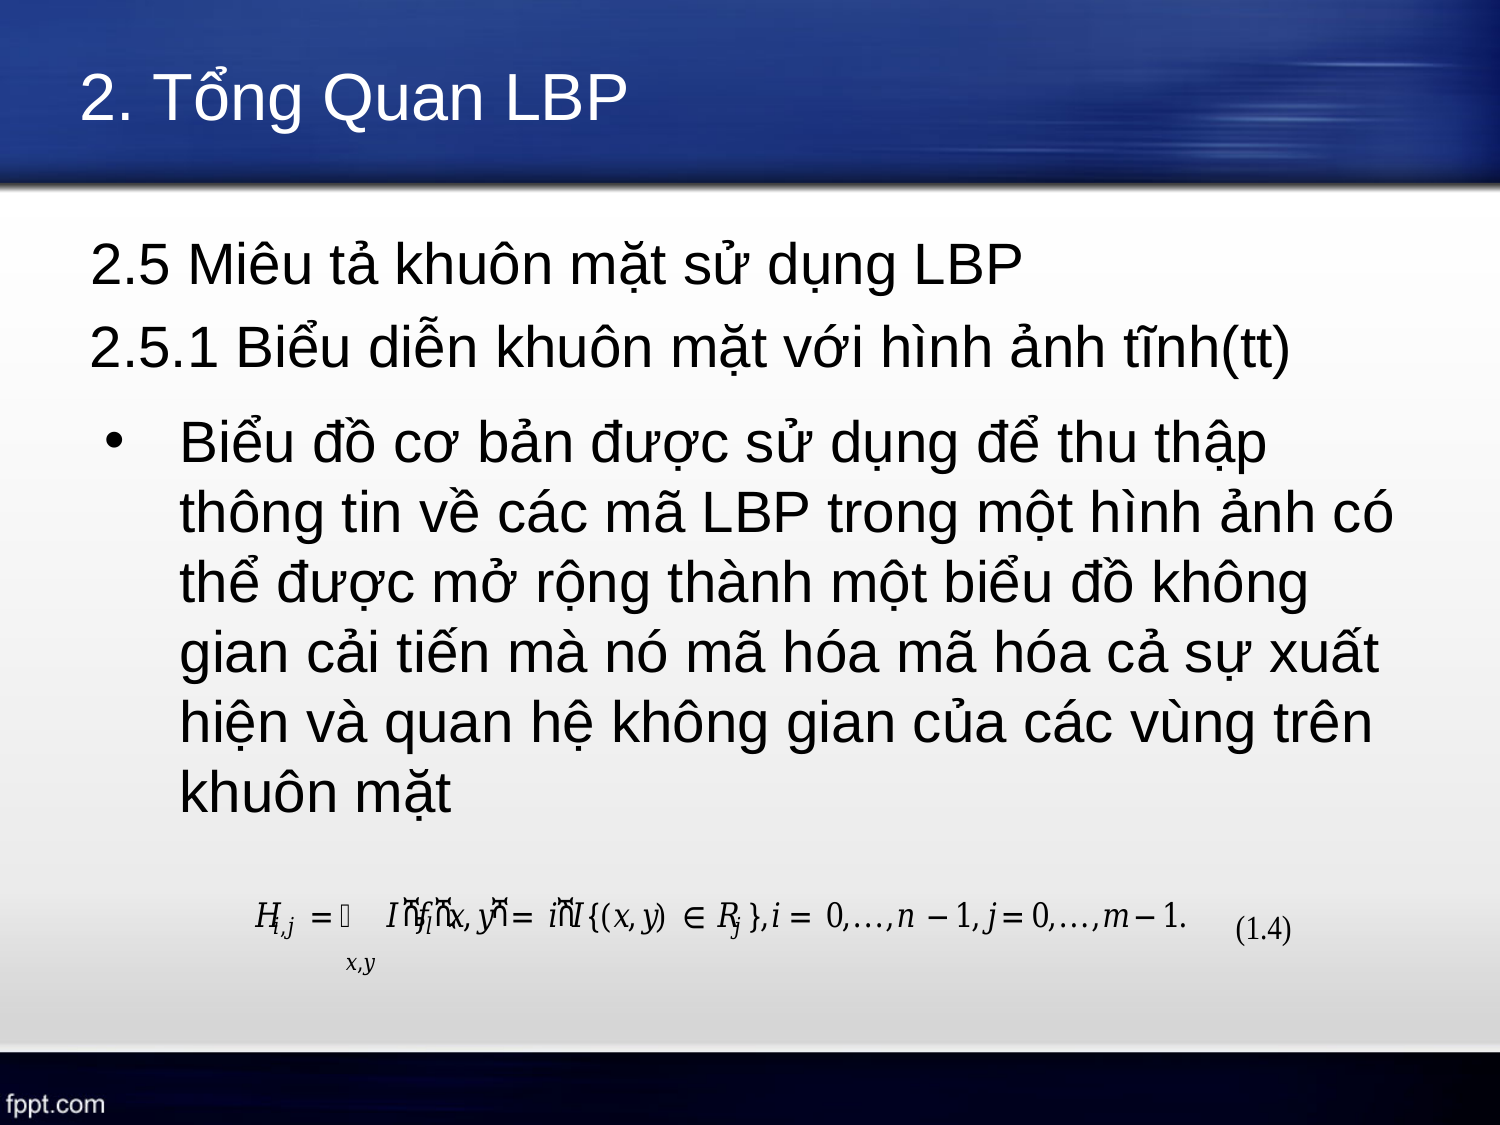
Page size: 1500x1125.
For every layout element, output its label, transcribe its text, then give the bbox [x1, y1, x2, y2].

picture [0, 0, 1500, 184]
list 2.5 Miêu tả khuôn mặt sử dụng LBP [0, 184, 1500, 267]
picture [0, 421, 1500, 1125]
text_box Biểu đồ cơ bản được sử dụng để thu thập thông tin về các mã LBP trong một hình ảnh có thể được mở rộng thành một biểu đồ không gian cải tiến mà nó mã hóa mã hóa cả sự xuất hiện và quan hệ không gian của các vùng trên khuôn mặt [89, 421, 1440, 1012]
title 2. Tổng Quan LBP [64, 19, 1415, 169]
text_box 2.5.1 Biểu diễn khuôn mặt với hình ảnh tĩnh(tt) [0, 267, 1500, 421]
